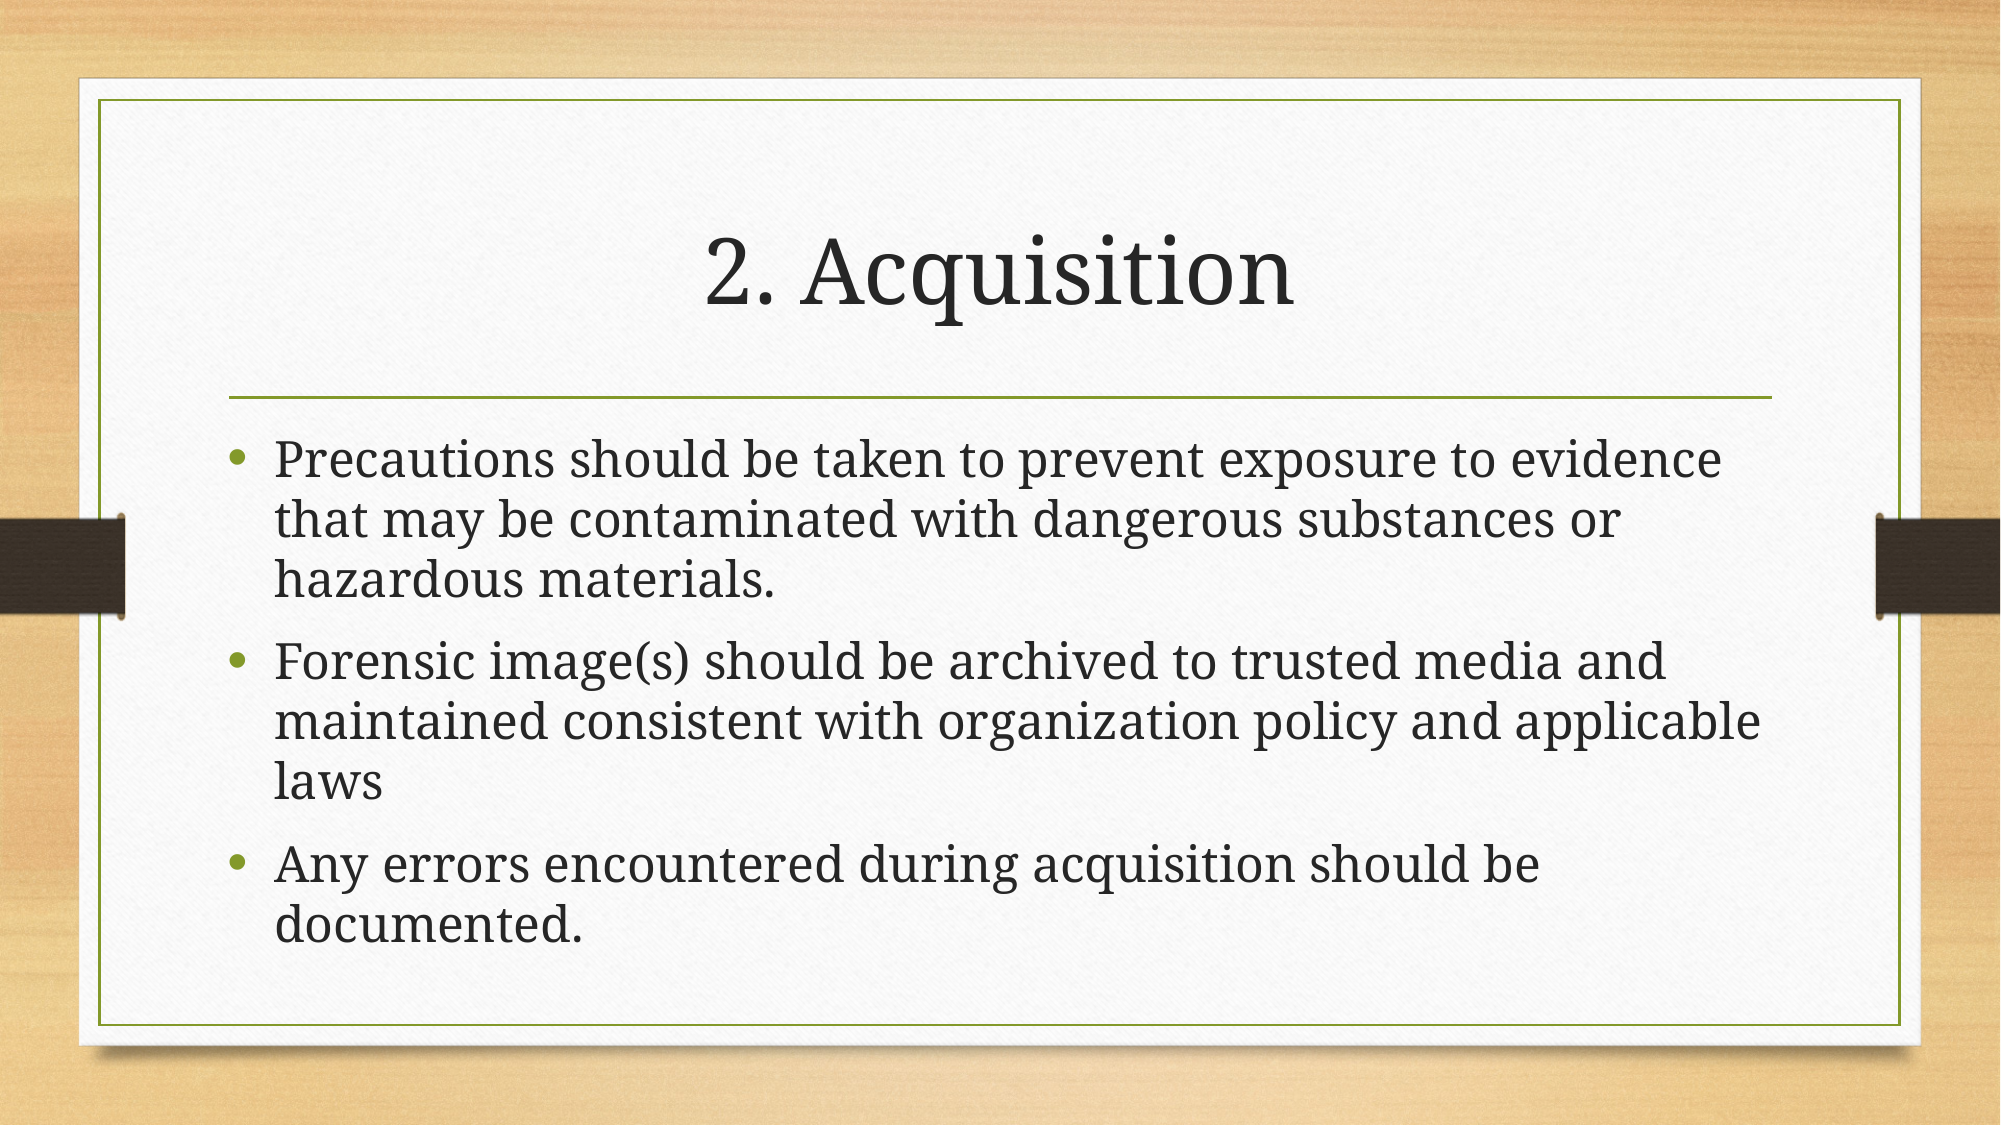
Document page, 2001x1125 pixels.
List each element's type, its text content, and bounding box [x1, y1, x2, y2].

picture [0, 0, 2001, 1125]
list Precautions should be taken to prevent exposure to evidence that may be contaminated with dangerous substances or hazardous materials. Forensic image(s) should be archived to trusted media and maintained consistent with organization policy and applicable laws Any errors encountered during acquisition should be documented. [212, 419, 1788, 964]
title 2. Acquisition [212, 161, 1788, 375]
